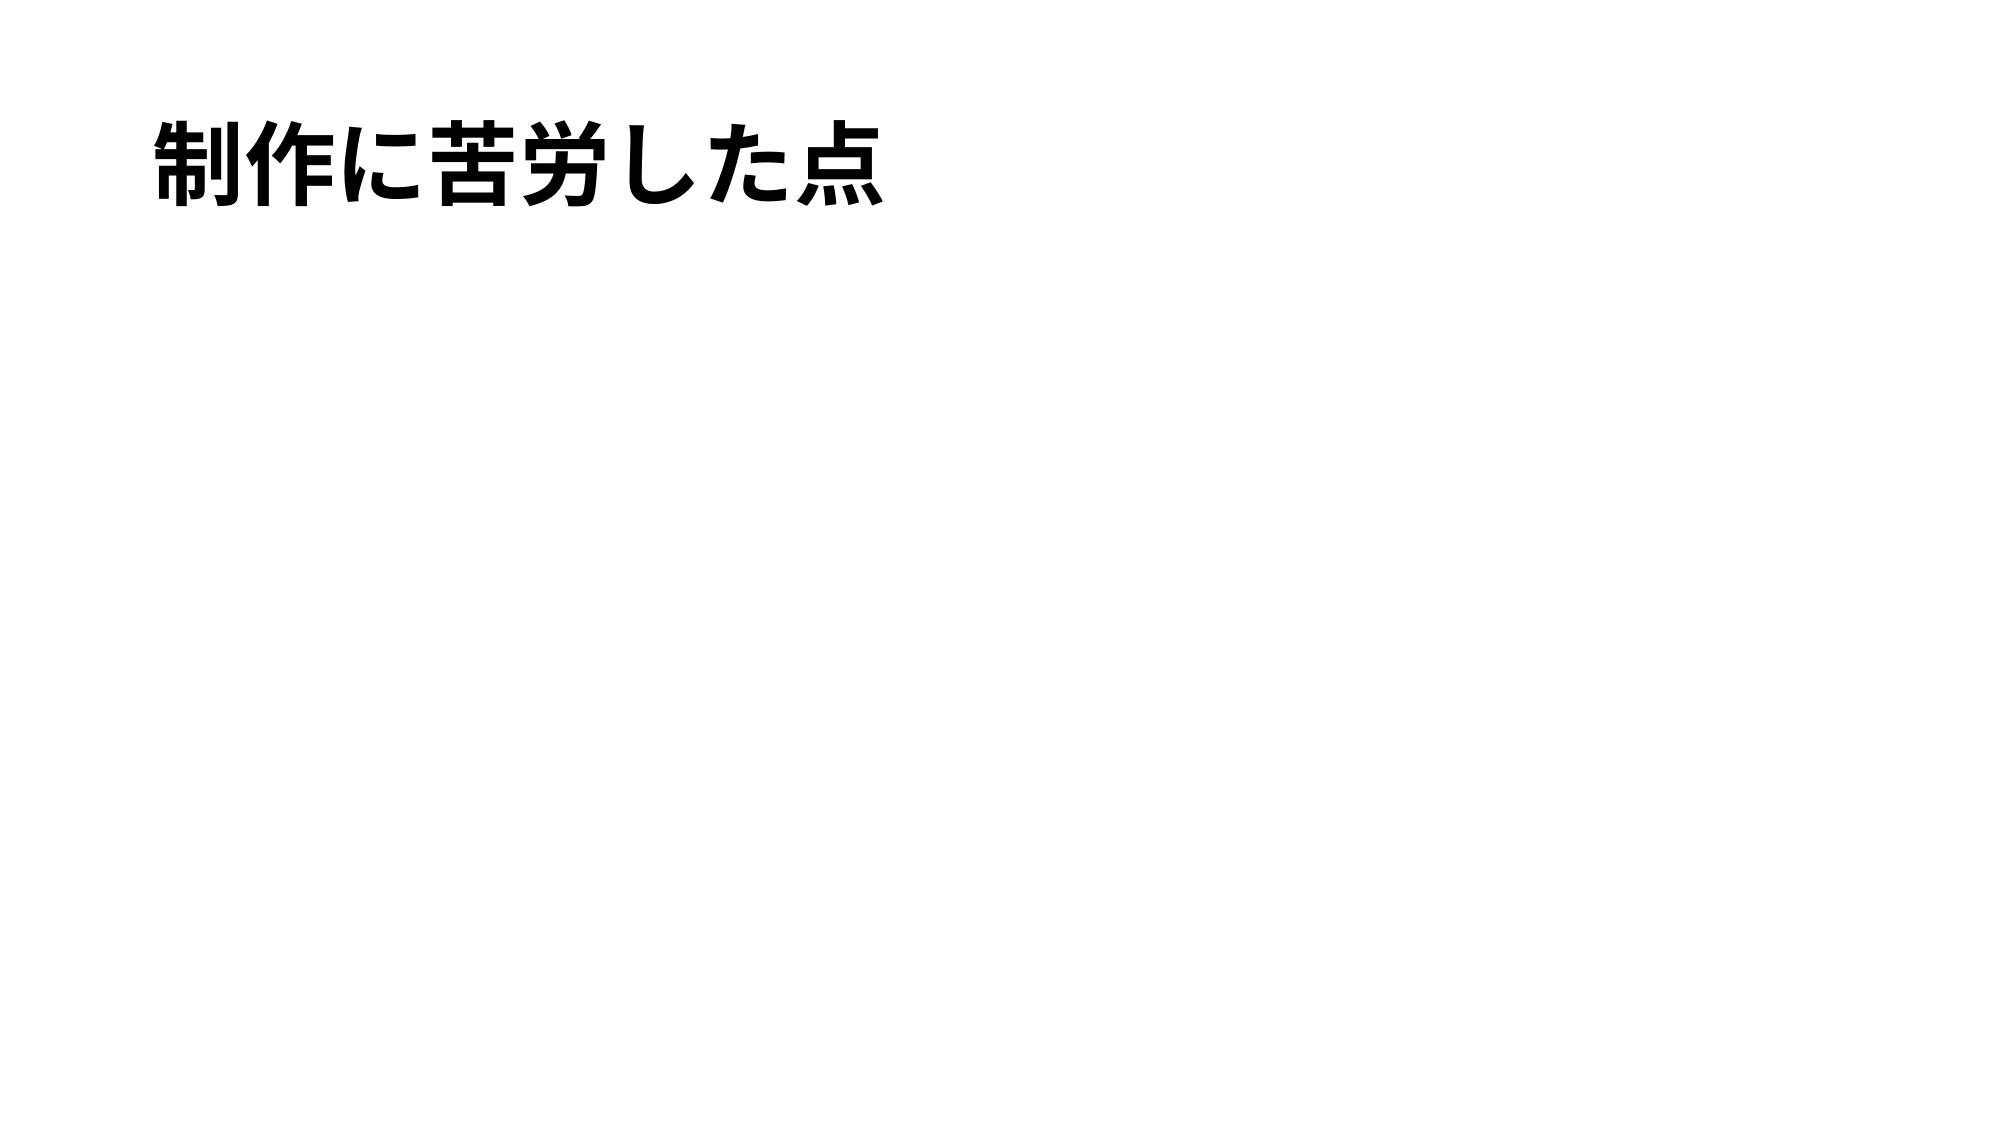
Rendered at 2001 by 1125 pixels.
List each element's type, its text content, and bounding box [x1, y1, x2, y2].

title 制作に苦労した点 [137, 59, 1863, 278]
